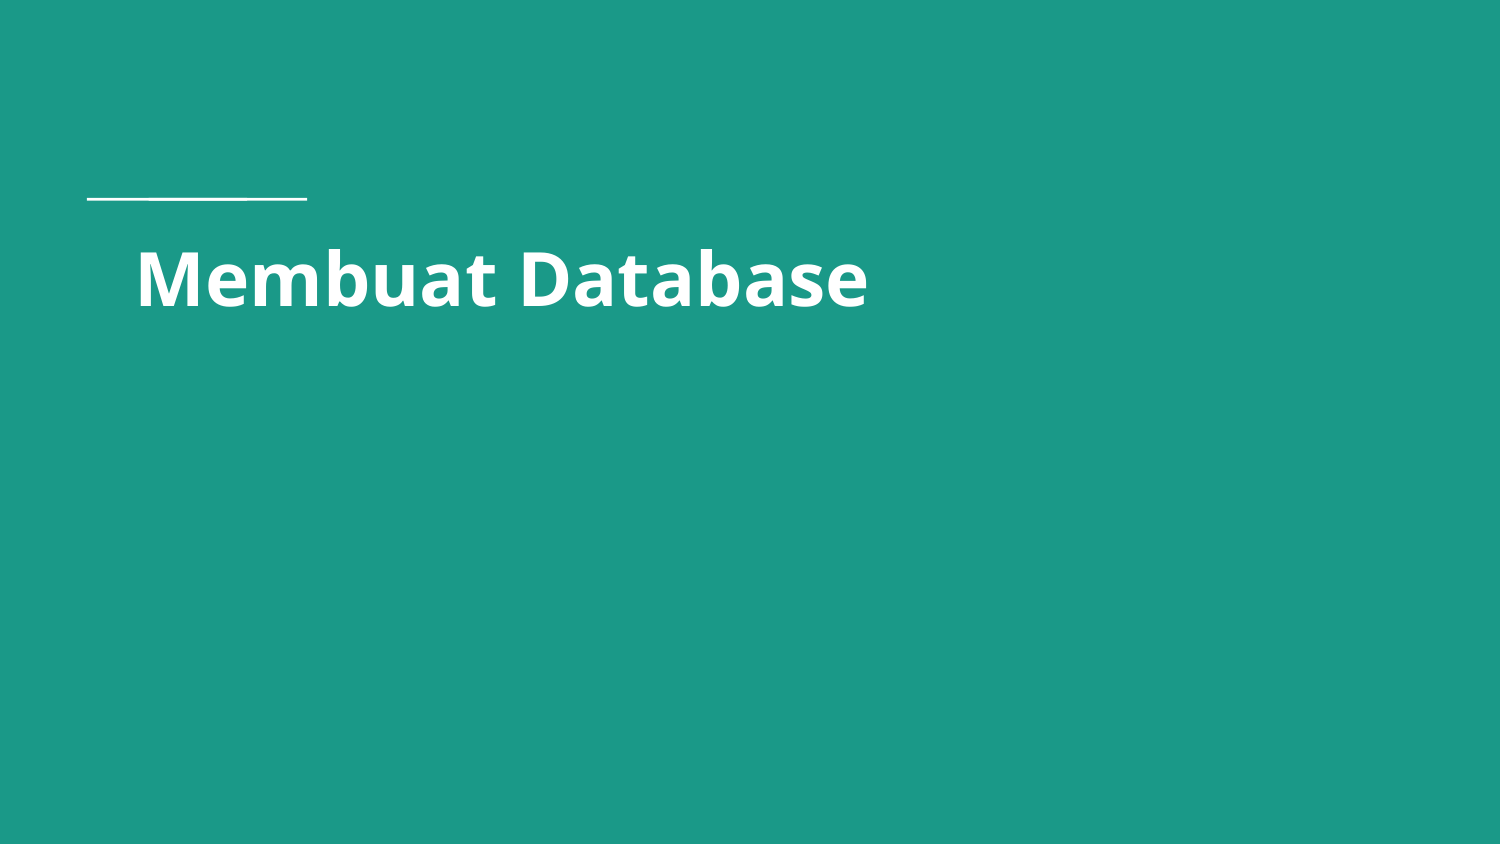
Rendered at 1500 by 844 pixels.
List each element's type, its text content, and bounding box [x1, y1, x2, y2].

title Membuat Database [119, 216, 1381, 466]
